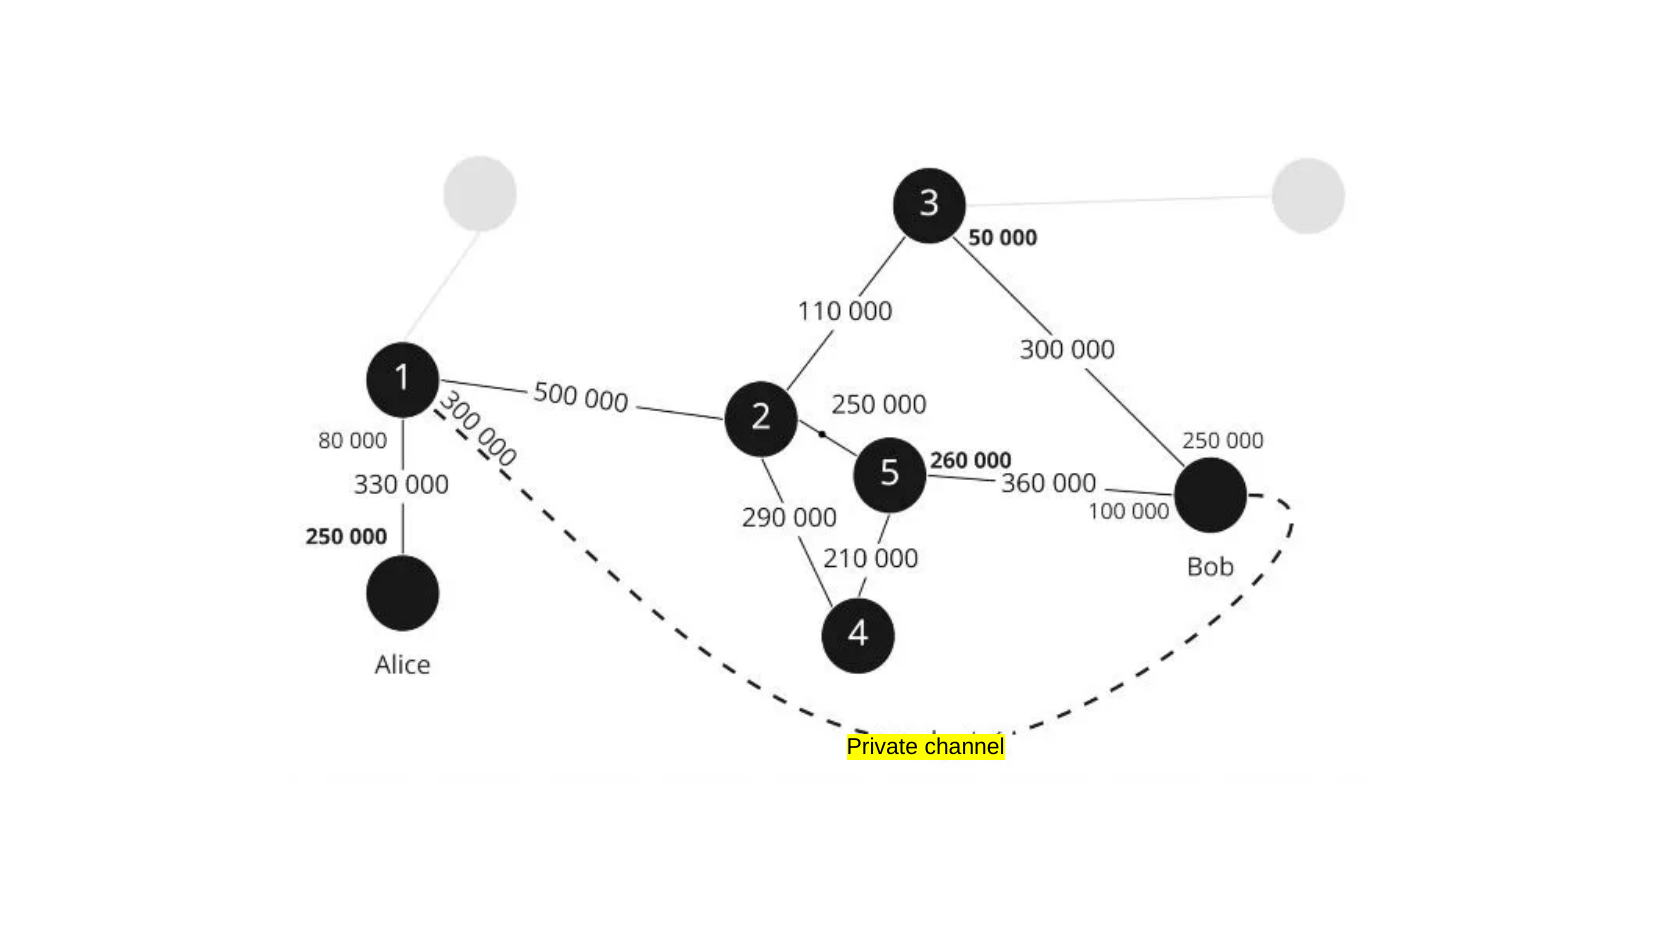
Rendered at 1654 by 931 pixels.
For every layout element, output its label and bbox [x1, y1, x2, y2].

picture [287, 148, 1366, 782]
